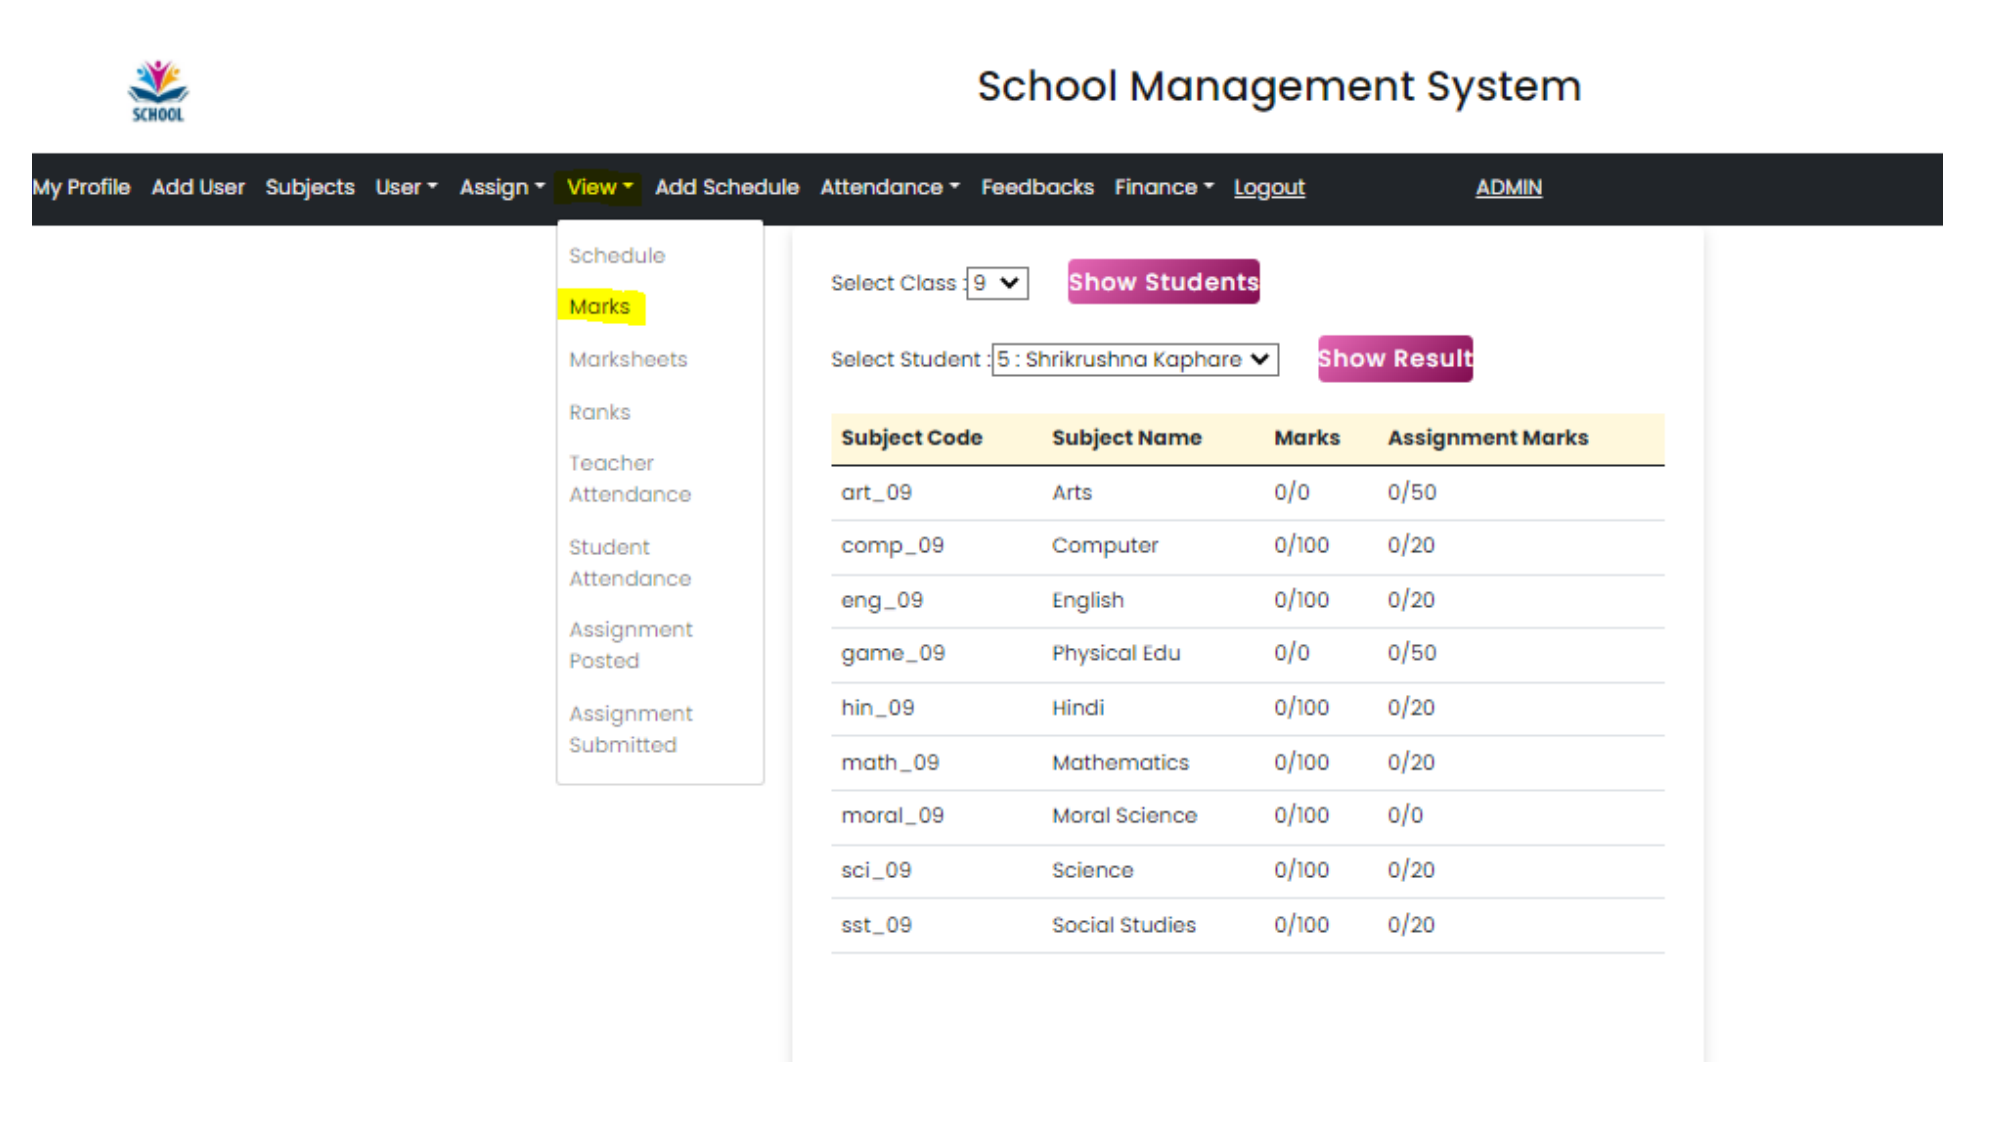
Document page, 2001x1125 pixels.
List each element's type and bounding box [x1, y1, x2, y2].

picture [32, 50, 1943, 1062]
